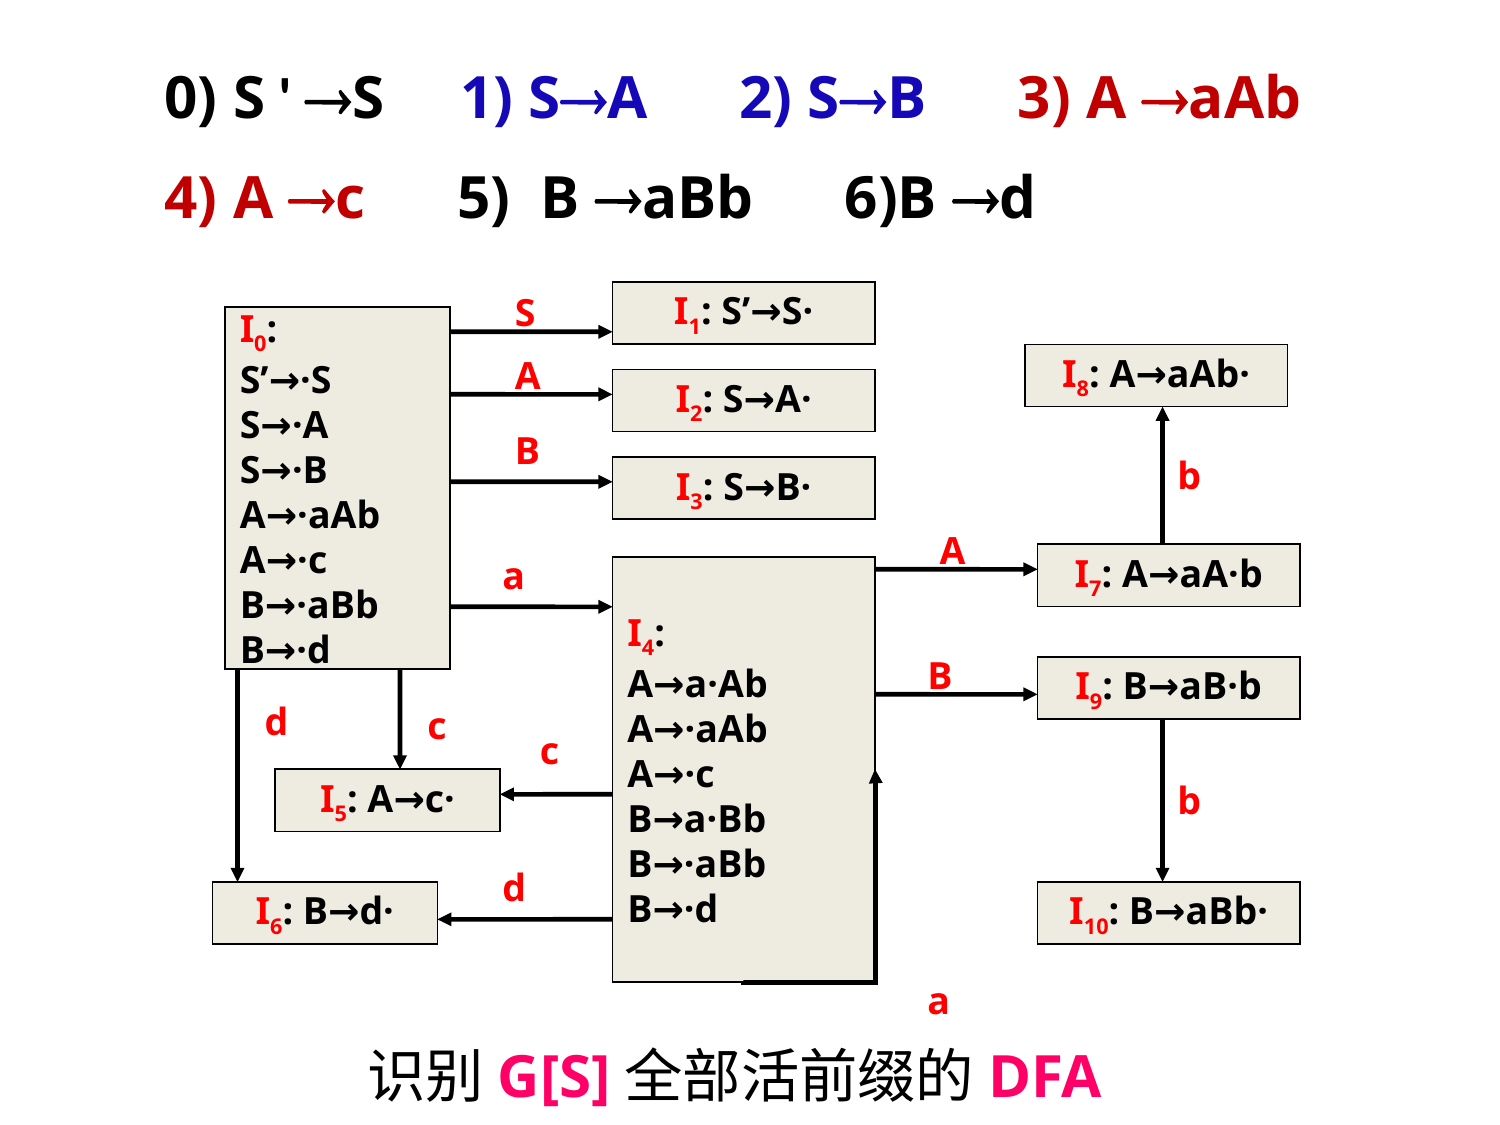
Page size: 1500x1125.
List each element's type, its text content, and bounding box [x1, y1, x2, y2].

text_box [437, 913, 613, 926]
text_box b [1162, 444, 1225, 504]
text_box [1156, 829, 1169, 882]
text_box A [924, 519, 988, 579]
text_box I5: A→c· [274, 769, 500, 832]
text_box c [412, 694, 475, 754]
text_box a [487, 544, 550, 604]
text_box 识别G[S]全部活前缀的DFA [191, 1031, 1279, 1117]
text_box [975, 688, 1038, 701]
text_box S [499, 291, 563, 342]
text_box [702, 809, 916, 942]
text_box [449, 475, 613, 489]
text_box [499, 788, 613, 801]
text_box I9: B→aB·b [1037, 656, 1300, 720]
text_box [449, 600, 613, 614]
text_box I4: A→a·Ab A→·aAb A→·c B→a·Bb B→·aBb B→·d [612, 556, 875, 982]
text_box [563, 325, 613, 339]
text_box I1: S’→S· [612, 291, 875, 345]
text_box d [249, 690, 313, 751]
text_box a [912, 969, 975, 1029]
text_box [393, 669, 407, 770]
text_box I6: B→d· [212, 881, 438, 945]
text_box [1156, 406, 1169, 444]
text_box B [912, 644, 975, 704]
text_box B [499, 419, 563, 479]
text_box I2: S→A· [612, 369, 875, 432]
text_box [231, 669, 244, 882]
text_box I0: S’→·S S→·A S→·B A→·aAb A→·c B→·aBb B→·d [224, 306, 450, 670]
text_box A [499, 344, 563, 404]
text_box [988, 563, 1038, 576]
text_box 0) S ' S 1) SA 2) SB 3) A aAb 4) A c 5) B aBb 6)B d [149, 53, 1425, 291]
text_box c [524, 719, 588, 779]
text_box d [487, 856, 550, 917]
text_box I8: A→aAb· [1025, 344, 1288, 407]
text_box I10: B→aBb· [1037, 881, 1300, 945]
text_box b [1162, 769, 1225, 829]
text_box I3: S→B· [612, 456, 875, 520]
text_box [563, 388, 613, 401]
text_box I7: A→aA·b [1037, 544, 1300, 607]
